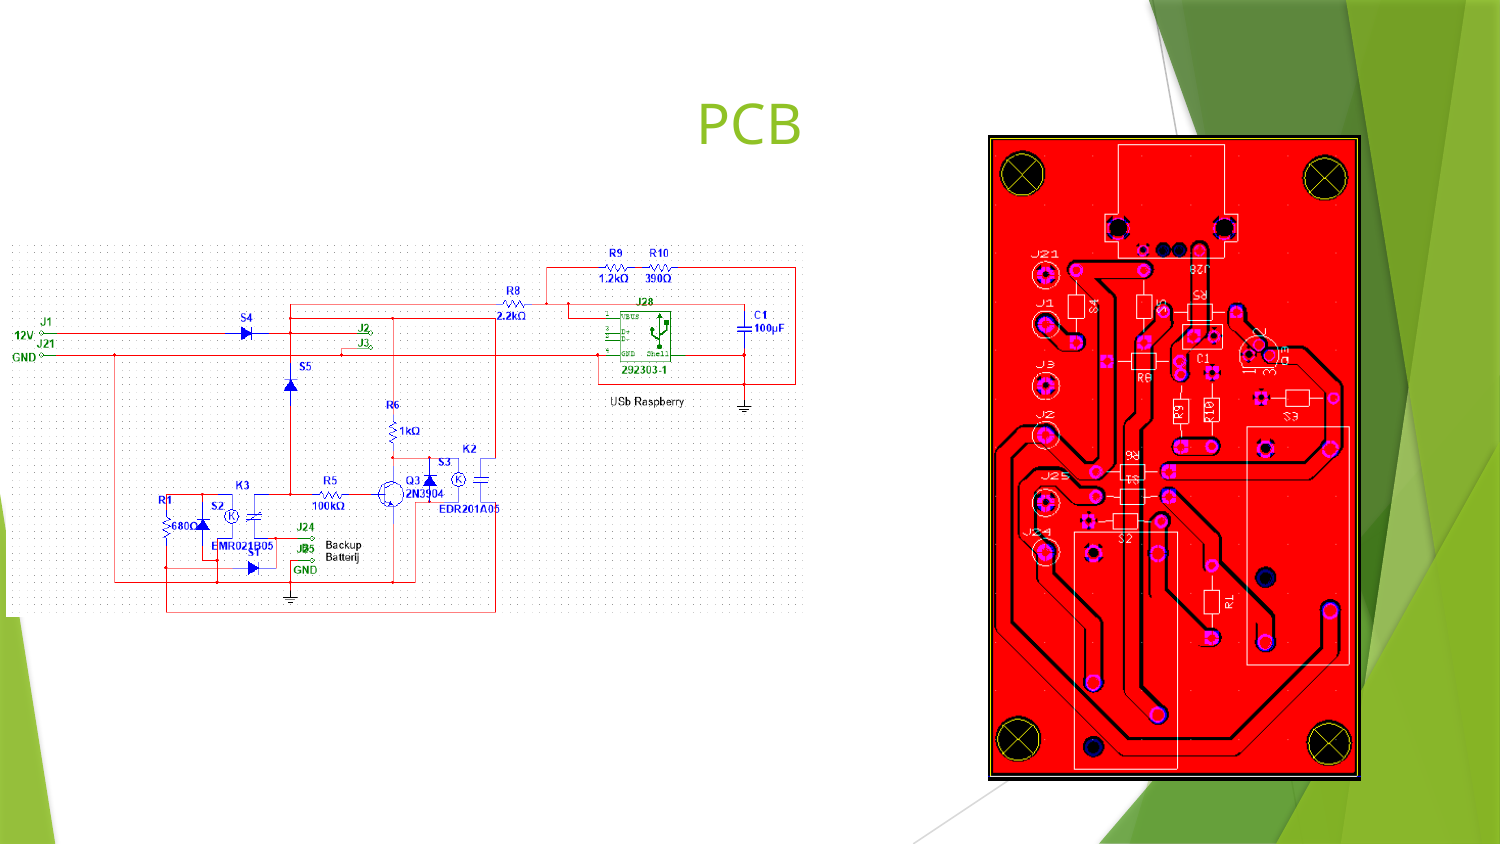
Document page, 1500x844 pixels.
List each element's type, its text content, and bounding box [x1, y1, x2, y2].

title PCB [51, 72, 1449, 167]
picture [5, 242, 803, 617]
picture [987, 134, 1362, 782]
